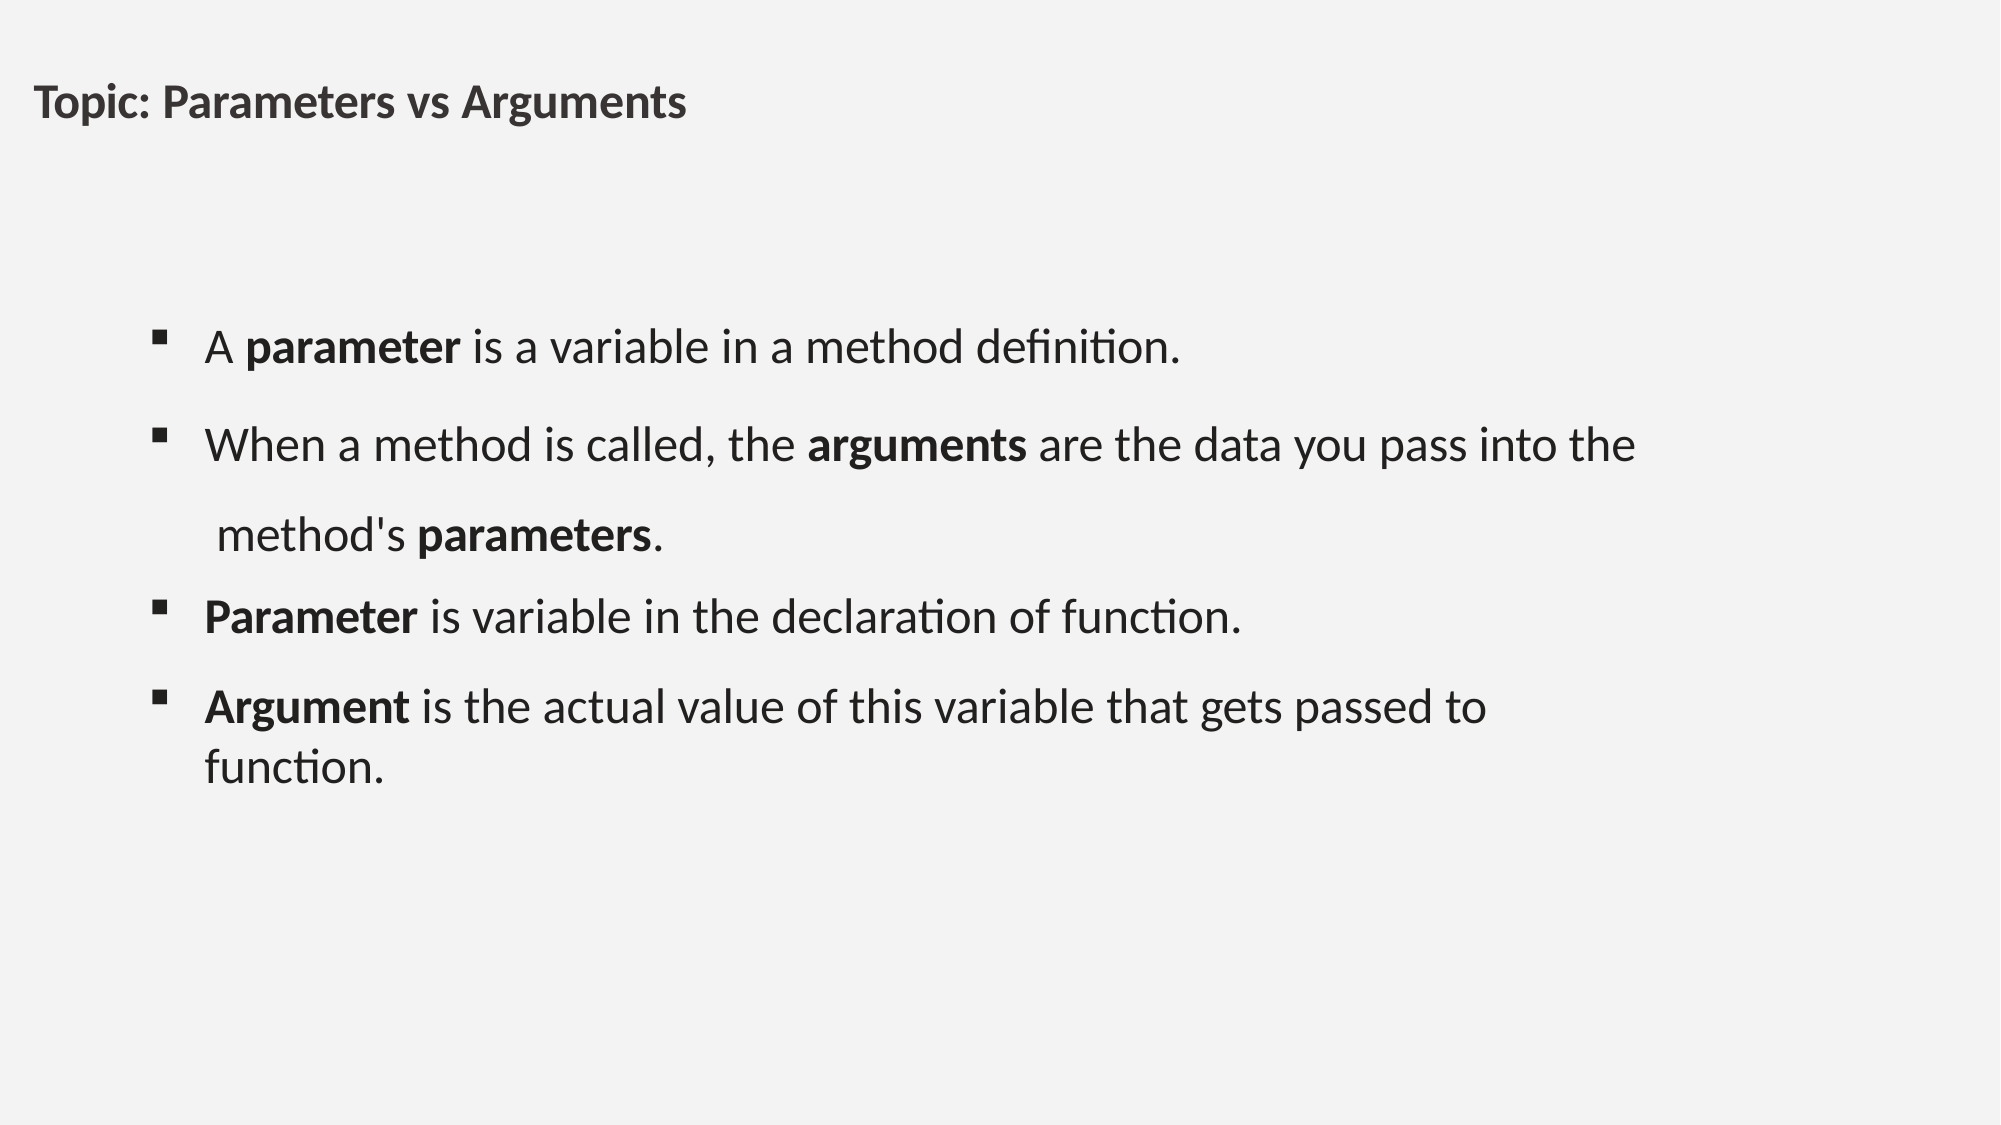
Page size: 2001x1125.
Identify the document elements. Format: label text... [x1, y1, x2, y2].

text_box A parameter is a variable in a method definition. When a method is called, the arguments are the data you pass into the method's parameters. Parameter is variable in the declaration of function. Argument is the actual value of this variable that gets passed to function. [146, 281, 1690, 794]
title Topic: Parameters vs Arguments [31, 66, 699, 257]
